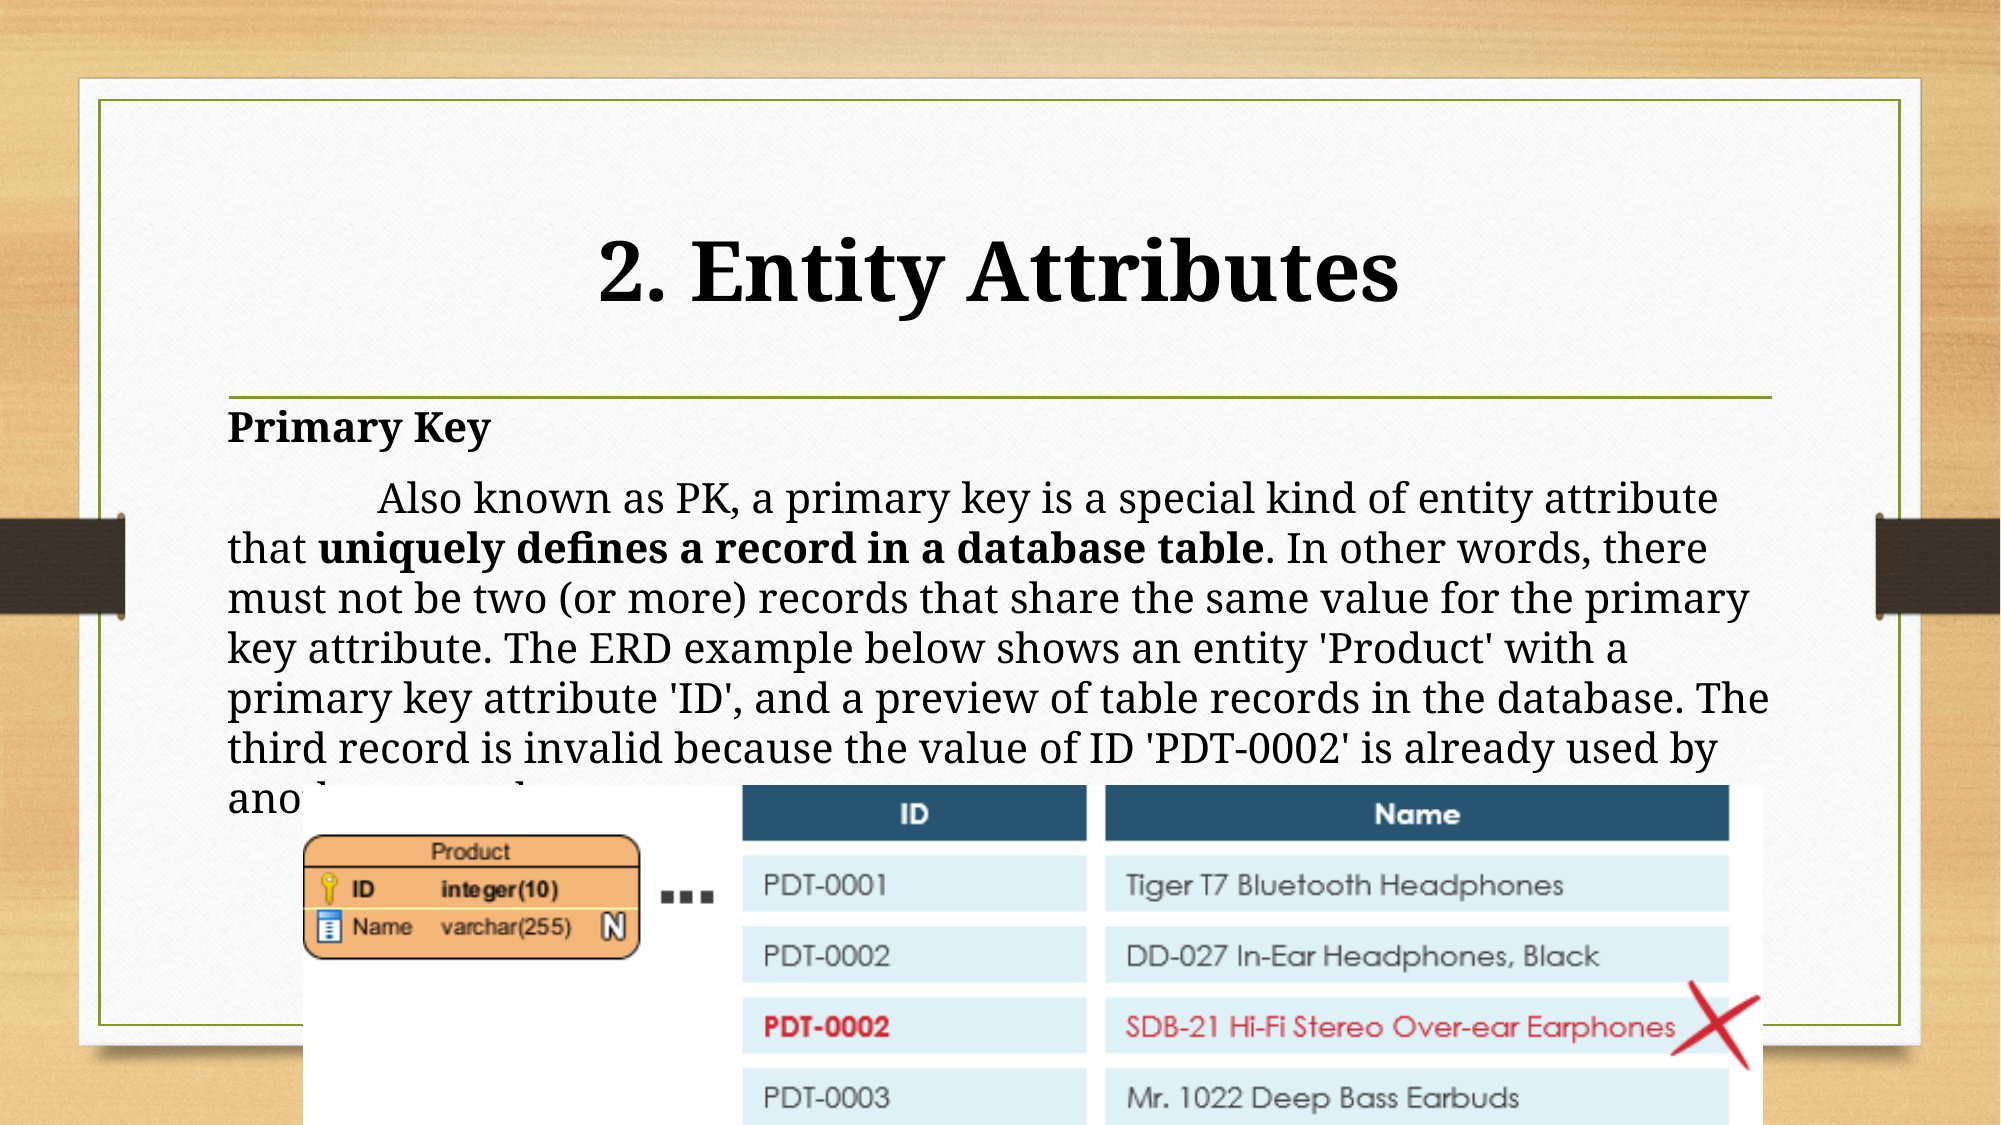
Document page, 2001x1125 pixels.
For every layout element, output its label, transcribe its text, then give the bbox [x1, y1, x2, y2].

list Primary Key Also known as PK, a primary key is a special kind of entity attribute that uniquely defines a record in a database table. In other words, there must not be two (or more) records that share the same value for the primary key attribute. The ERD example below shows an entity 'Product' with a primary key attribute 'ID', and a preview of table records in the database. The third record is invalid because the value of ID 'PDT-0002' is already used by another record. [212, 392, 1788, 938]
title 2. Entity Attributes [212, 161, 1788, 375]
picture [0, 0, 2001, 1125]
